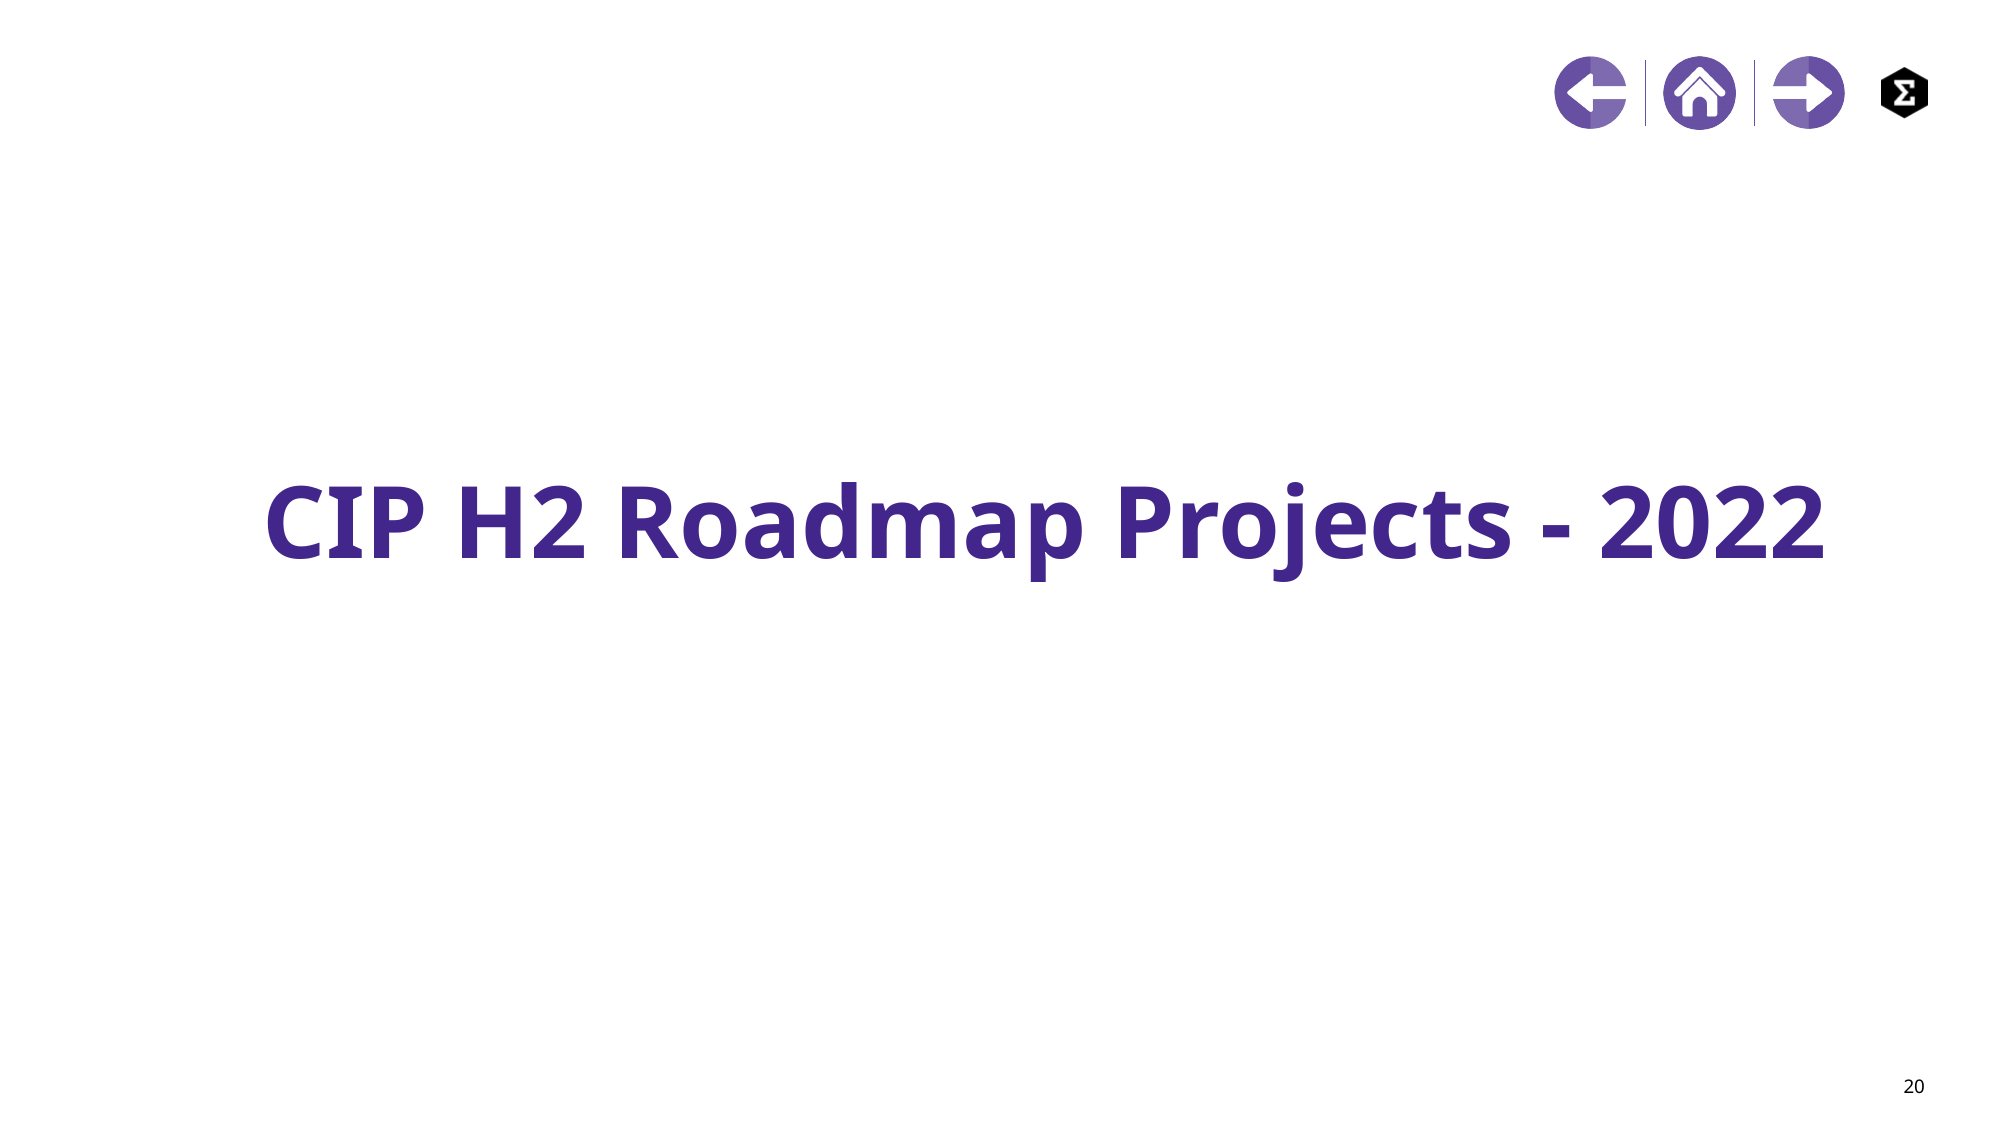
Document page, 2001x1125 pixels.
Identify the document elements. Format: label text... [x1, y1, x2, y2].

picture [1773, 56, 1845, 129]
picture [1881, 66, 1928, 119]
picture [1663, 56, 1736, 130]
title CIP H2 Roadmap Projects - 2022 [183, 474, 1909, 579]
picture [1553, 56, 1626, 129]
